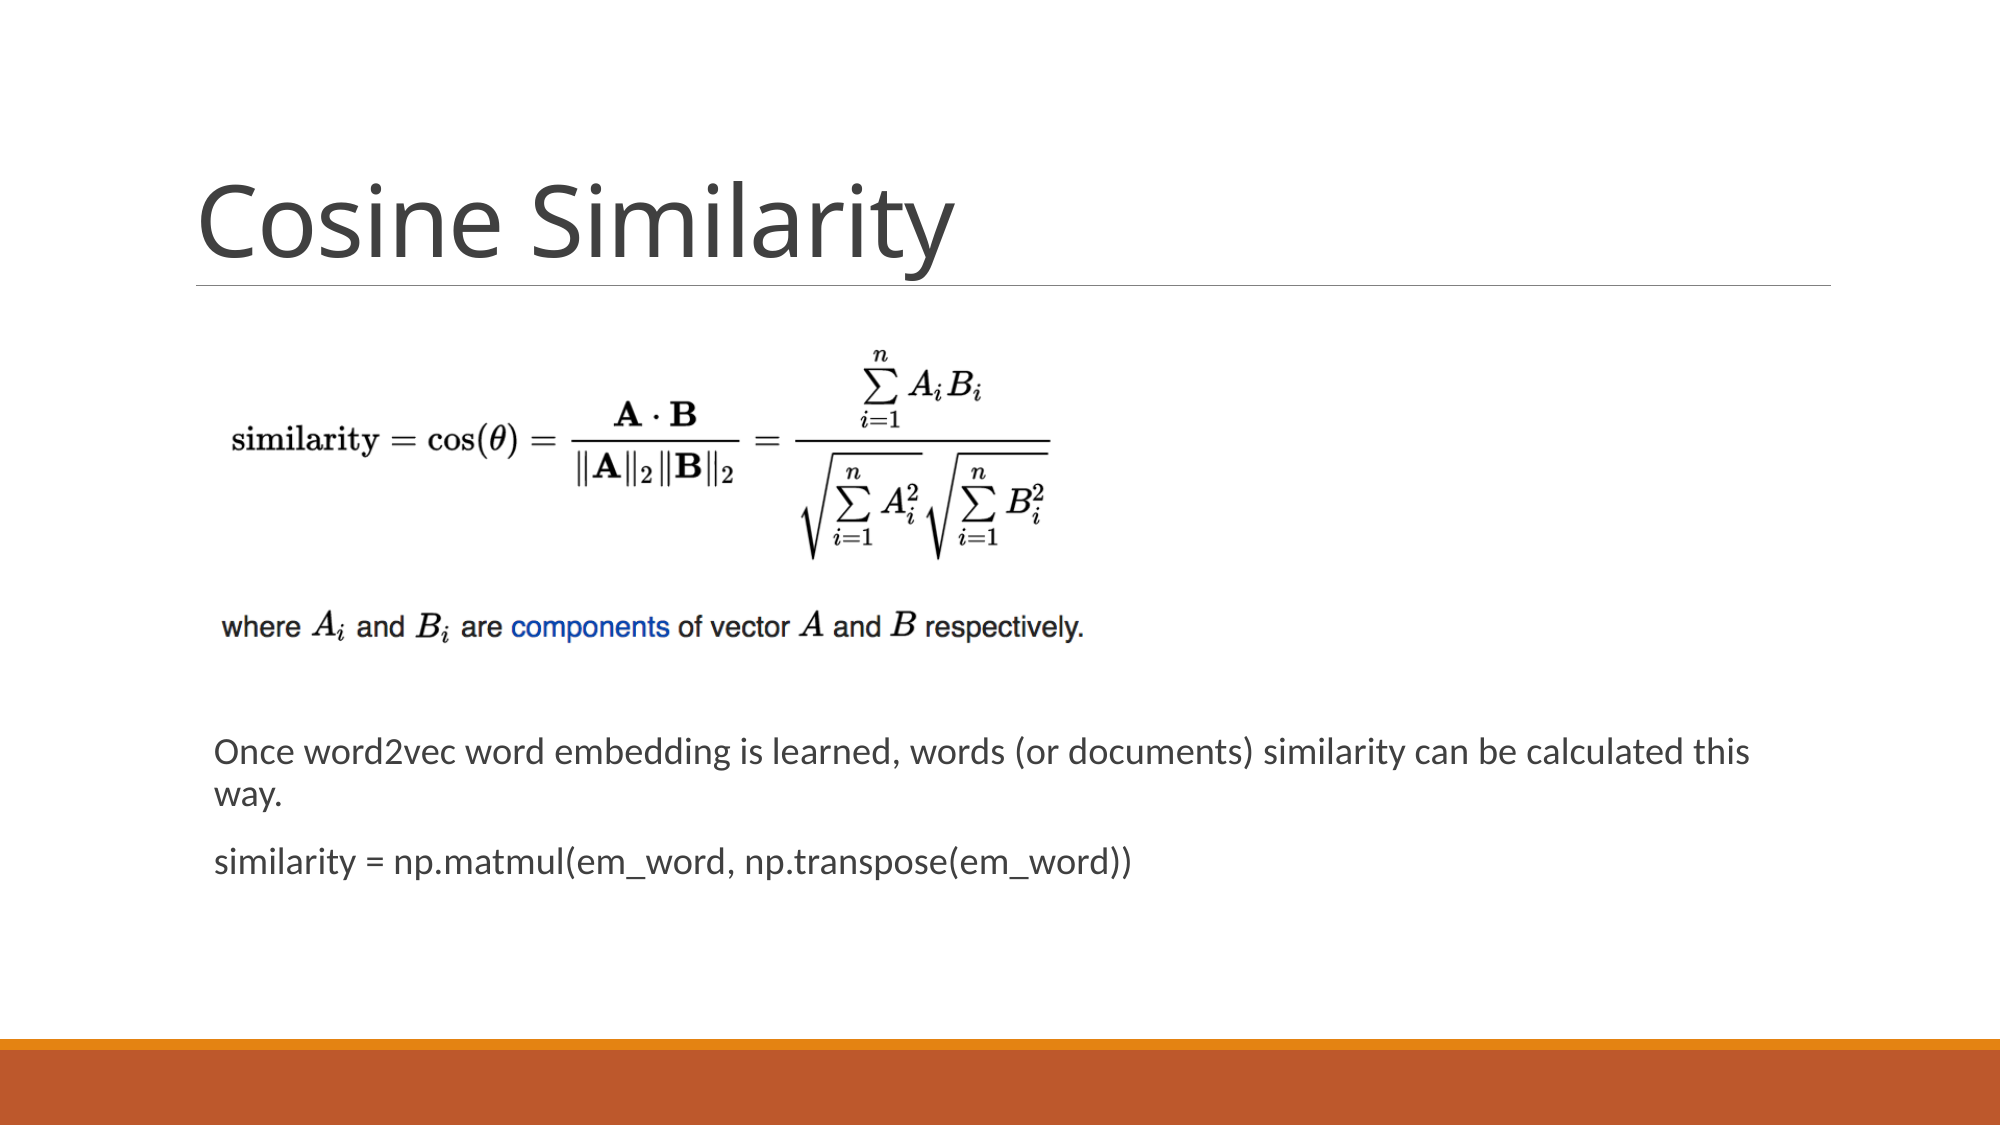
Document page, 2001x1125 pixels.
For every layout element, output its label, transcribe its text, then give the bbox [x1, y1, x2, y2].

title Cosine Similarity [180, 47, 1830, 285]
picture [215, 598, 1084, 663]
picture [215, 347, 1063, 578]
list Once word2vec word embedding is learned, words (or documents) similarity can be calculated this way. similarity = np.matmul(em_word, np.transpose(em_word)) [200, 724, 1761, 892]
